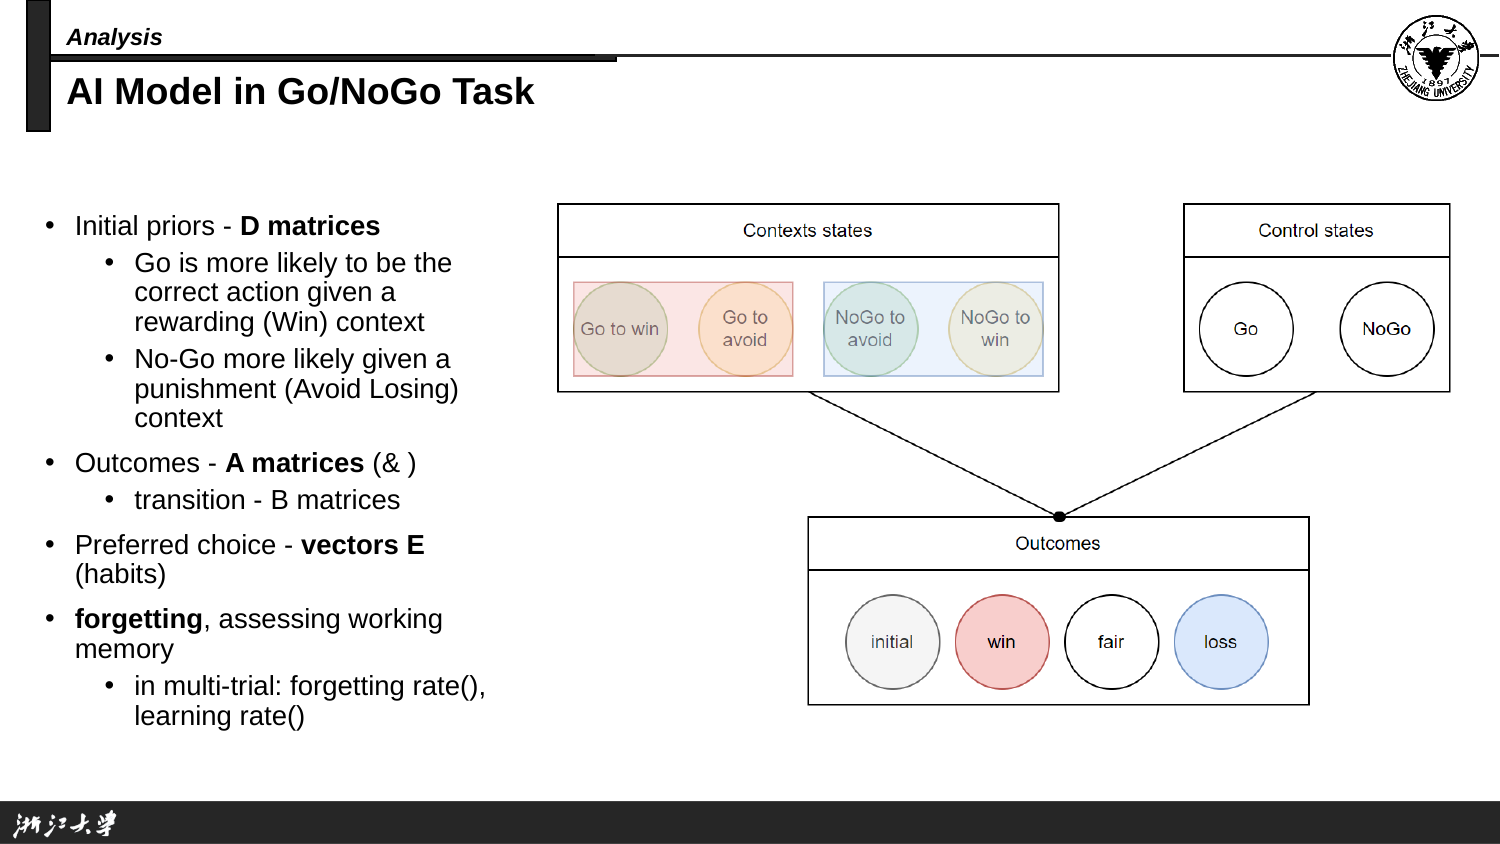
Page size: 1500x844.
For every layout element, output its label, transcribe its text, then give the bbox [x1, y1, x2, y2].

title AI Model in Go/NoGo Task [51, 55, 1127, 129]
picture [1393, 15, 1479, 101]
list Analysis [51, 17, 918, 55]
picture [524, 184, 1476, 741]
picture [9, 807, 118, 839]
